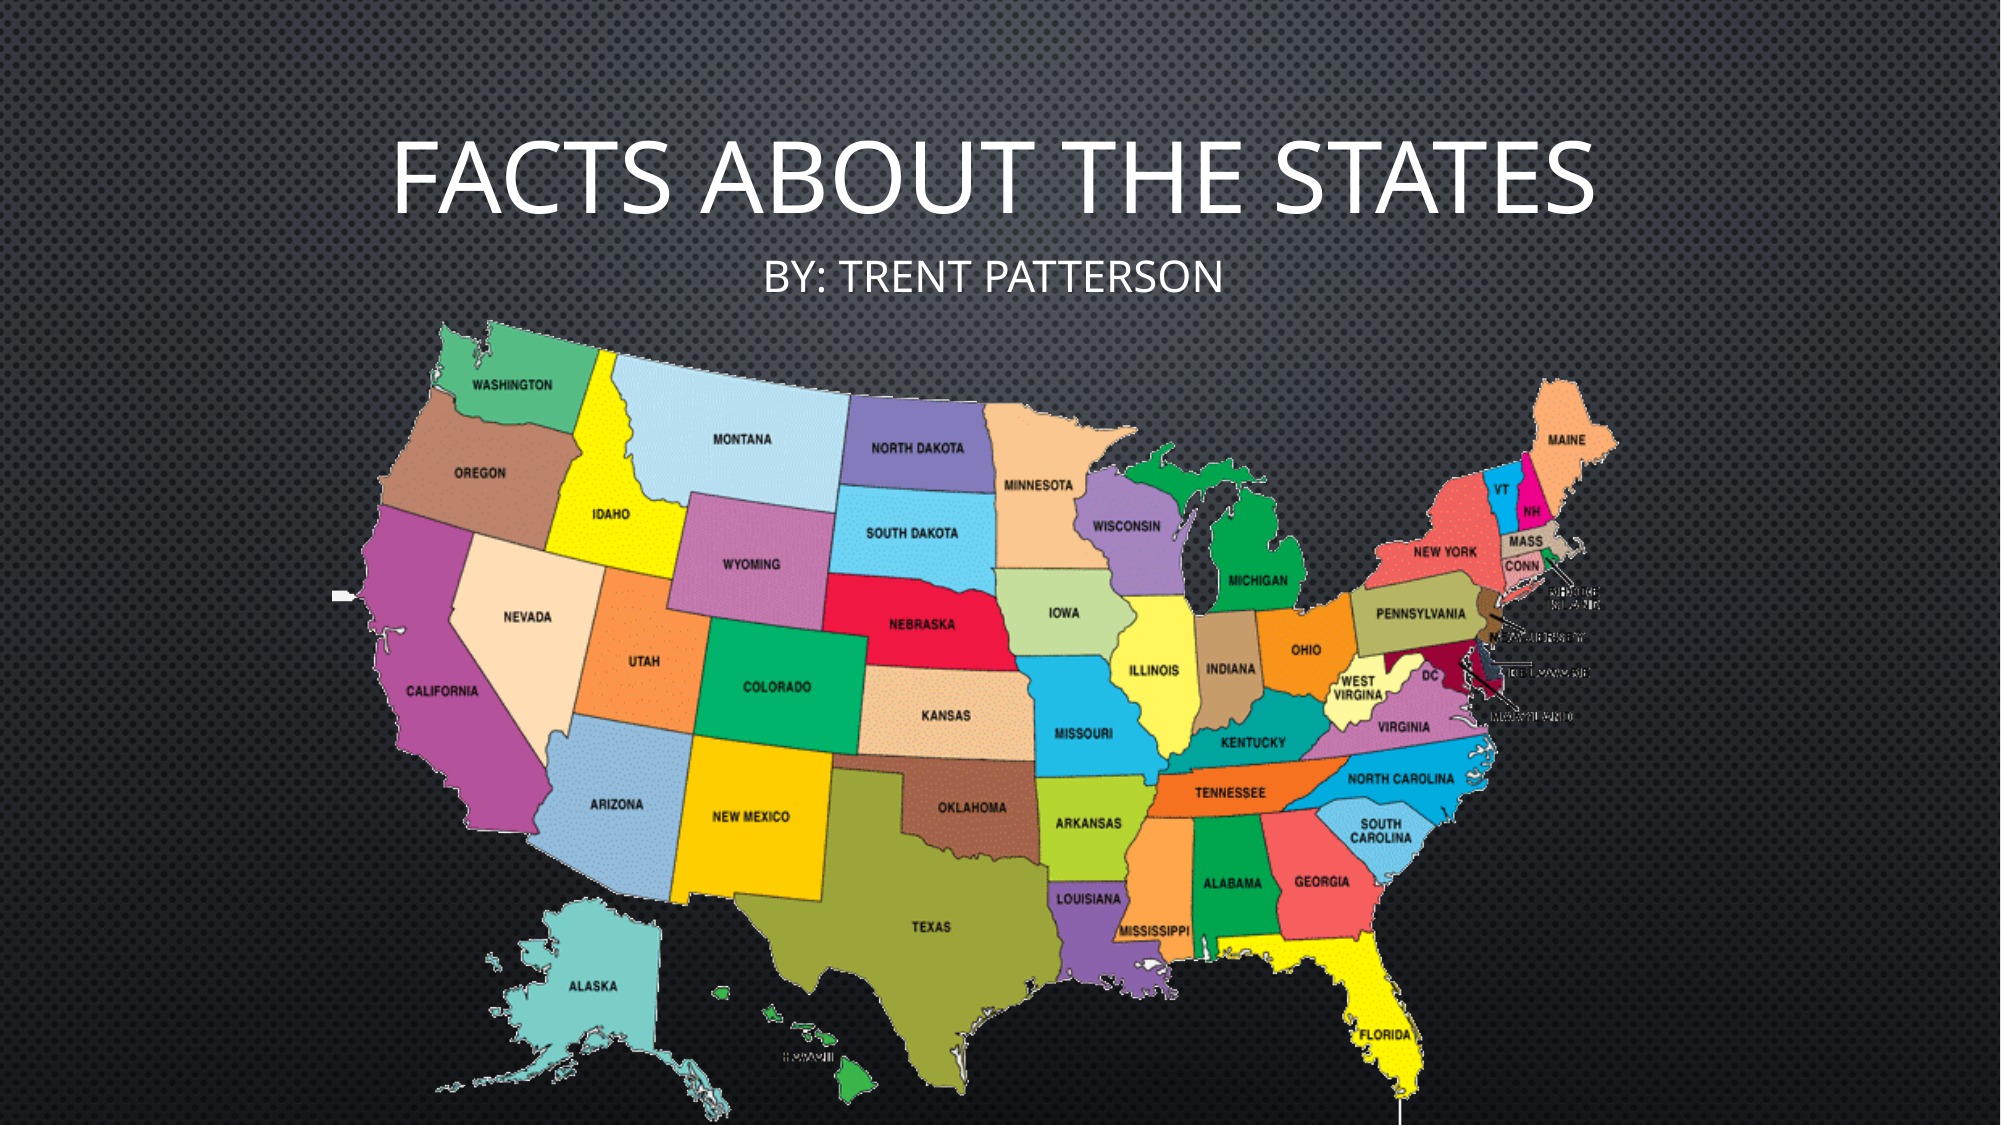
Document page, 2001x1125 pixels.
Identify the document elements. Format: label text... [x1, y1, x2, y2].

picture [332, 315, 1624, 1125]
subtitle By: Trent Patterson [243, 241, 1744, 513]
title Facts About The States [282, 0, 1706, 241]
